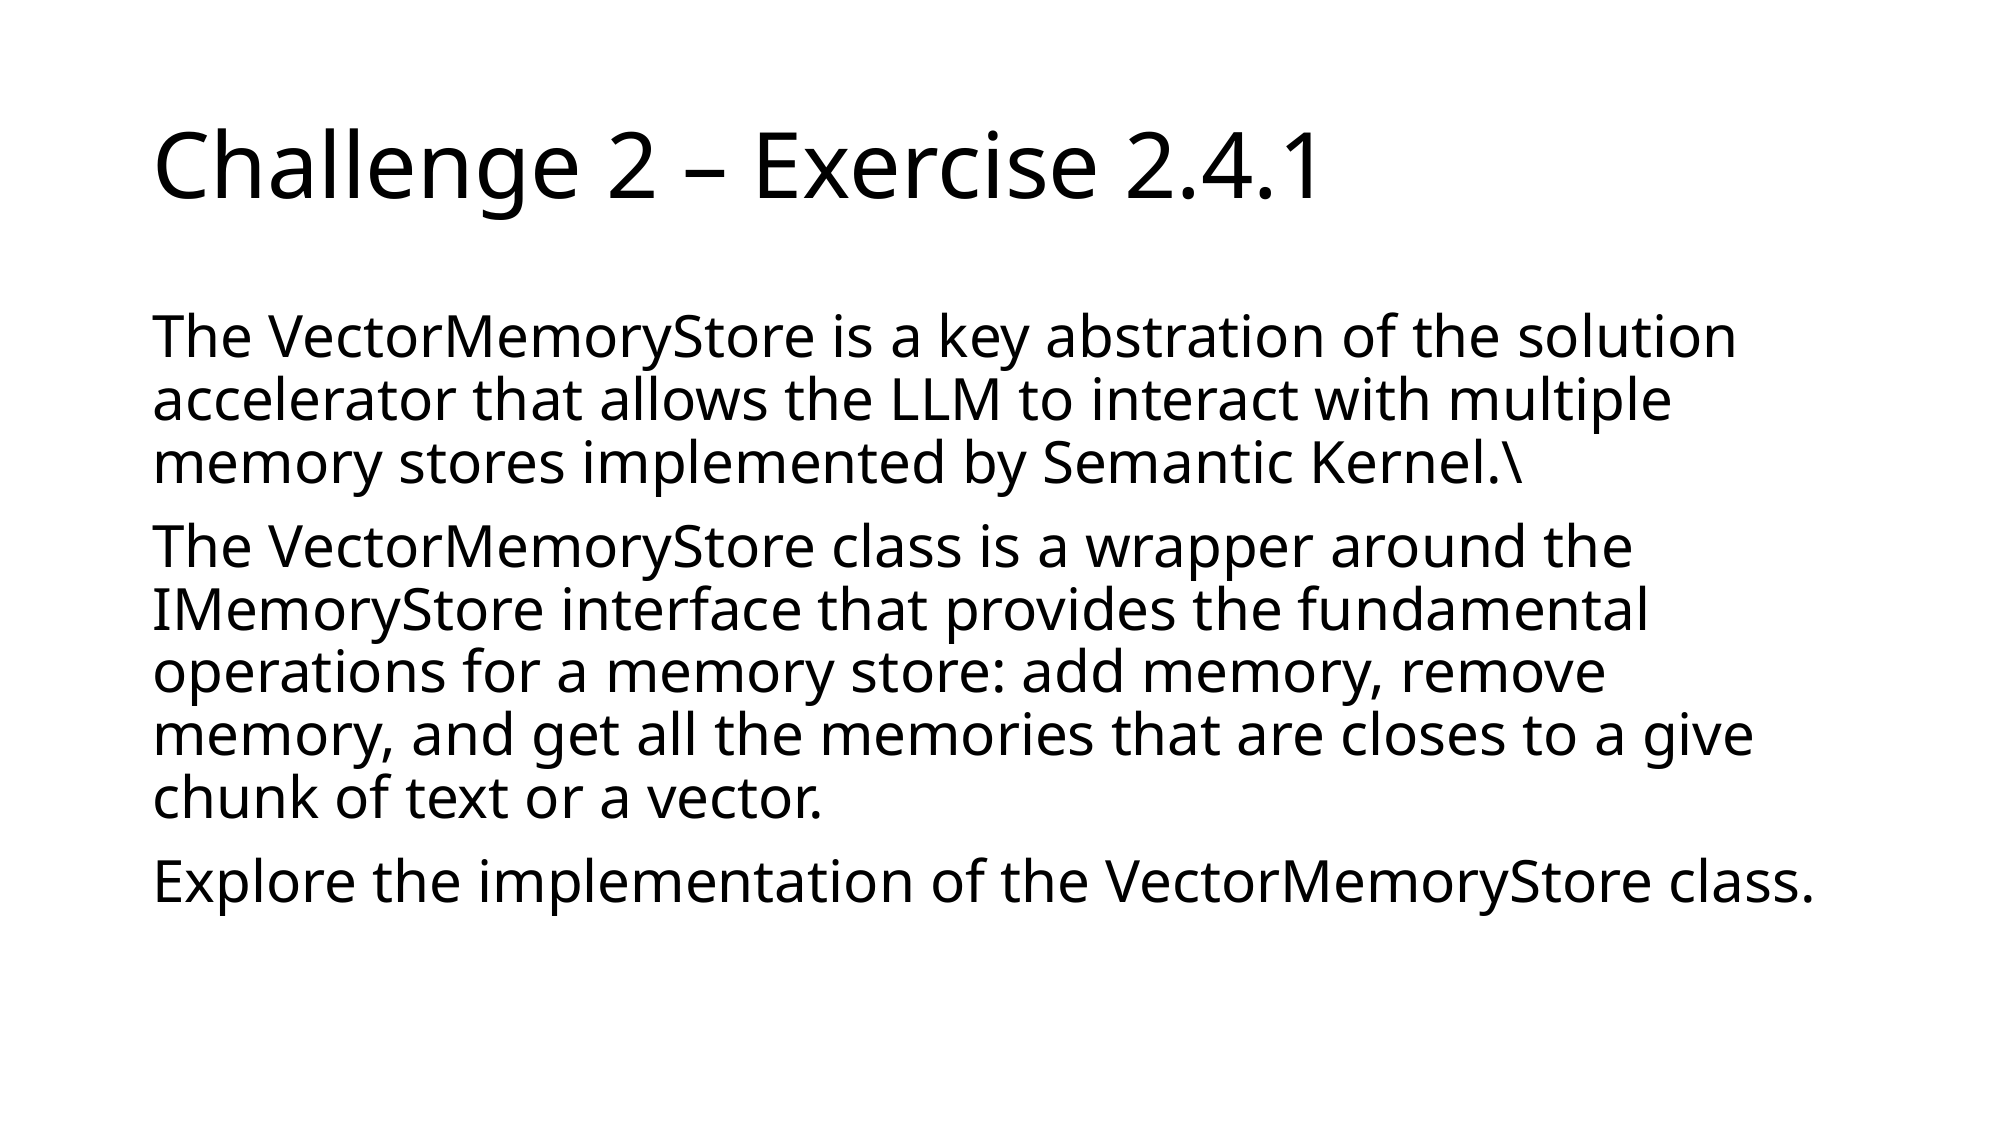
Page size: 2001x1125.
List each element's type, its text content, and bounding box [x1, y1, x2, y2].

title Challenge 2 – Exercise 2.4.1 [137, 59, 1863, 278]
list The VectorMemoryStore is a key abstration of the solution accelerator that allows the LLM to interact with multiple memory stores implemented by Semantic Kernel.\ The VectorMemoryStore class is a wrapper around the IMemoryStore interface that provides the fundamental operations for a memory store: add memory, remove memory, and get all the memories that are closes to a give chunk of text or a vector. Explore the implementation of the VectorMemoryStore class. [137, 299, 1863, 1014]
